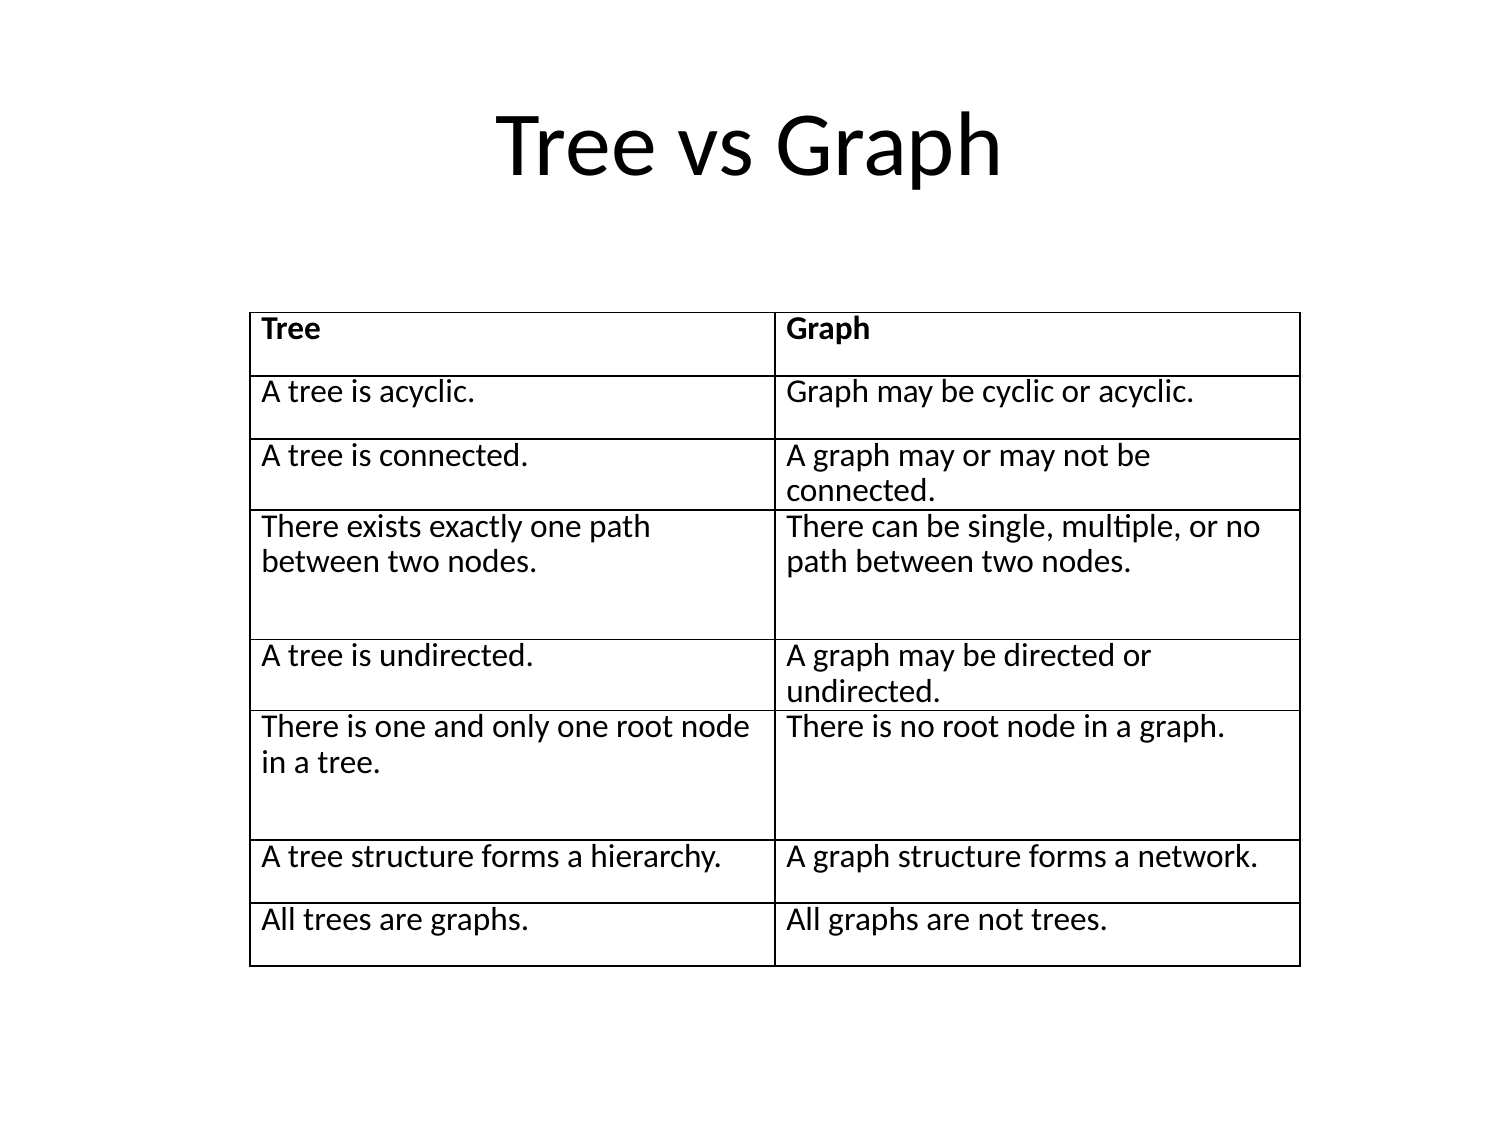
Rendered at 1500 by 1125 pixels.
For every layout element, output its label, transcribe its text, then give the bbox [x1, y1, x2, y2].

table_header Graph [776, 313, 1299, 375]
table_cell All graphs are not trees. [776, 904, 1299, 965]
table_cell A tree is undirected. [251, 640, 774, 710]
table_cell A graph may or may not be connected. [776, 440, 1299, 509]
table_cell There exists exactly one path between two nodes. [251, 511, 774, 639]
table_cell Graph may be cyclic or acyclic. [776, 377, 1299, 438]
table_cell A graph may be directed or undirected. [776, 640, 1299, 710]
table_cell A tree is connected. [251, 440, 774, 509]
table_cell A tree structure forms a hierarchy. [251, 841, 774, 902]
title Tree vs Graph [75, 45, 1425, 233]
table_cell A tree is acyclic. [251, 377, 774, 438]
table_header Tree [251, 313, 774, 375]
table_cell A graph structure forms a network. [776, 841, 1299, 902]
table_cell There can be single, multiple, or no path between two nodes. [776, 511, 1299, 639]
table_cell There is no root node in a graph. [776, 711, 1299, 839]
table_cell There is one and only one root node in a tree. [251, 711, 774, 839]
table_cell All trees are graphs. [251, 904, 774, 965]
